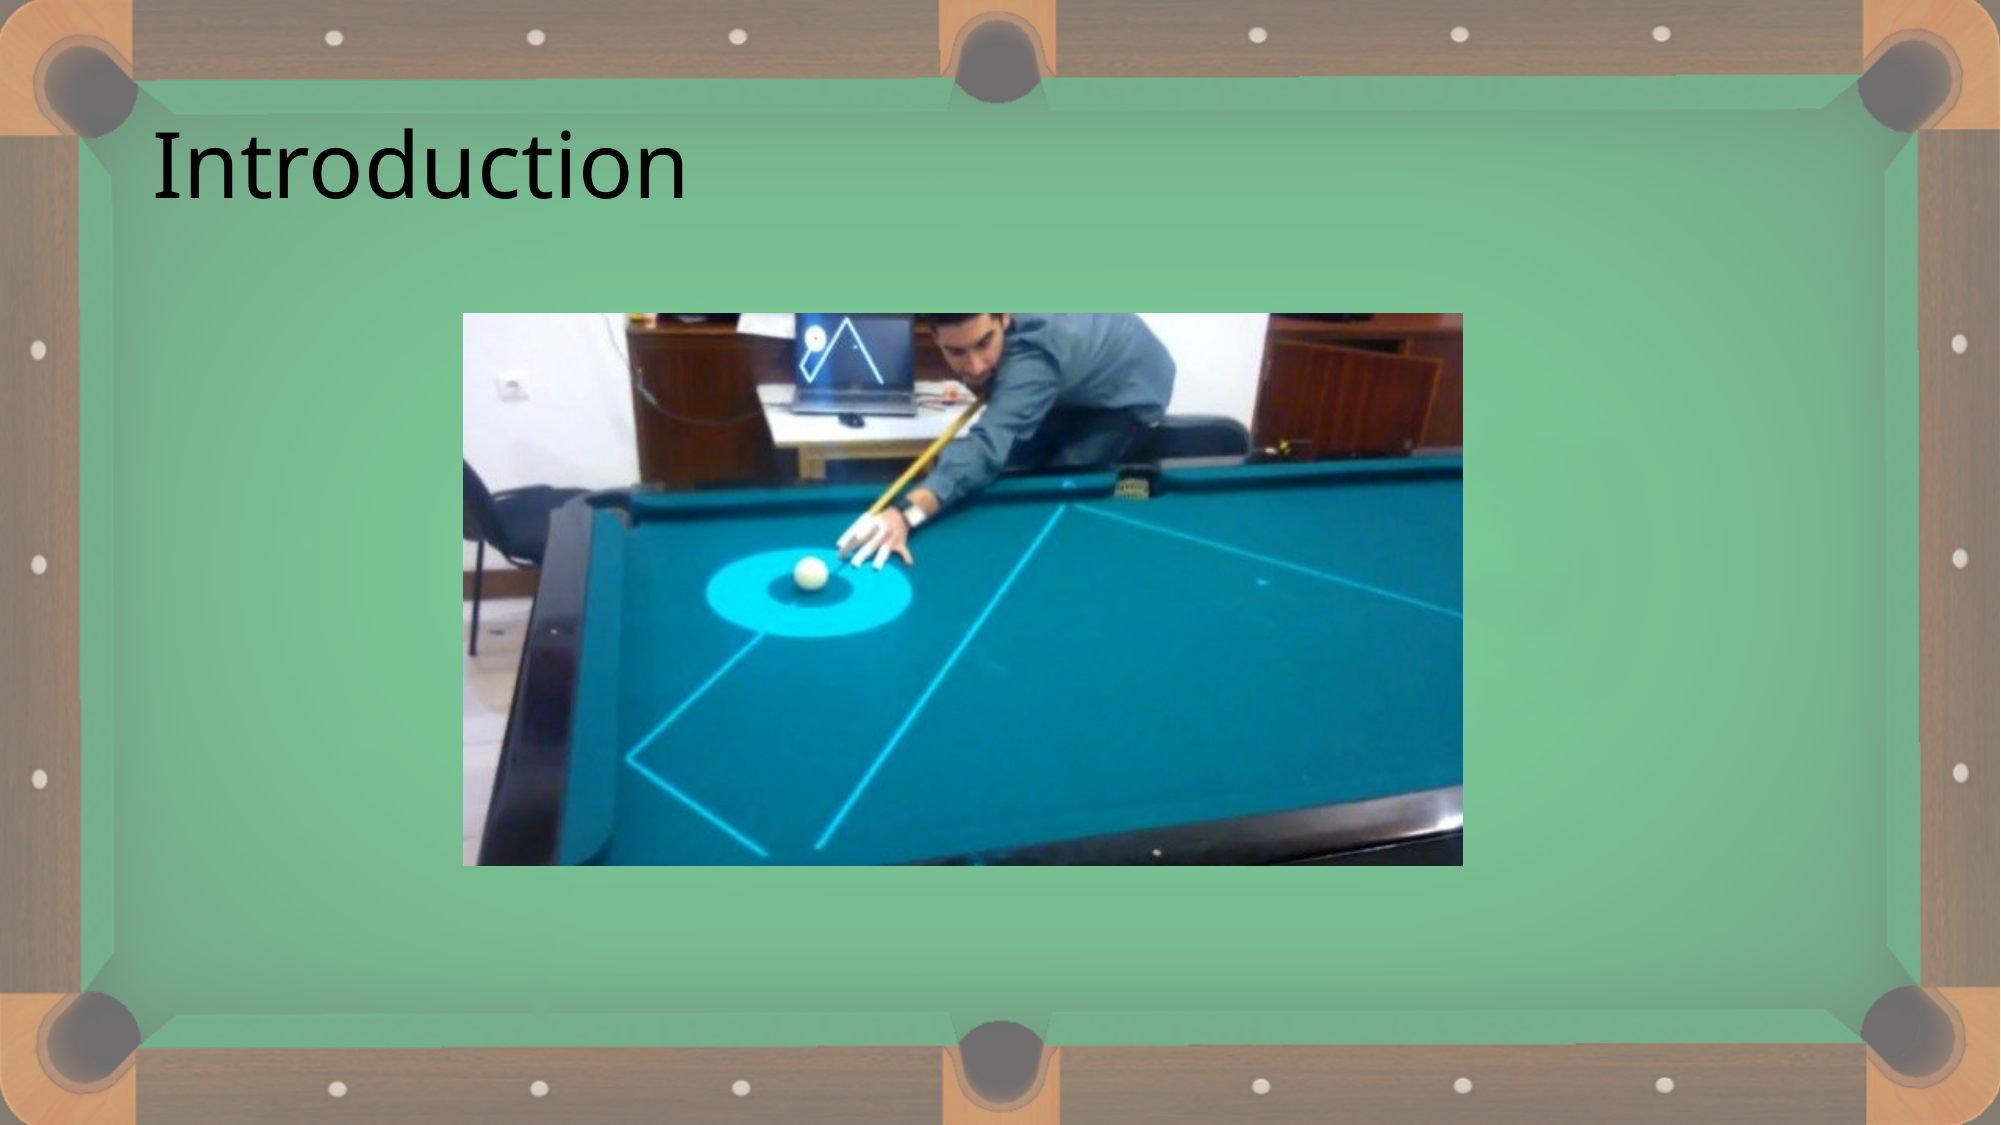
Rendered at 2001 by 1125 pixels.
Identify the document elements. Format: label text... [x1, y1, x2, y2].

title Introduction [137, 59, 1863, 278]
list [463, 313, 1464, 866]
